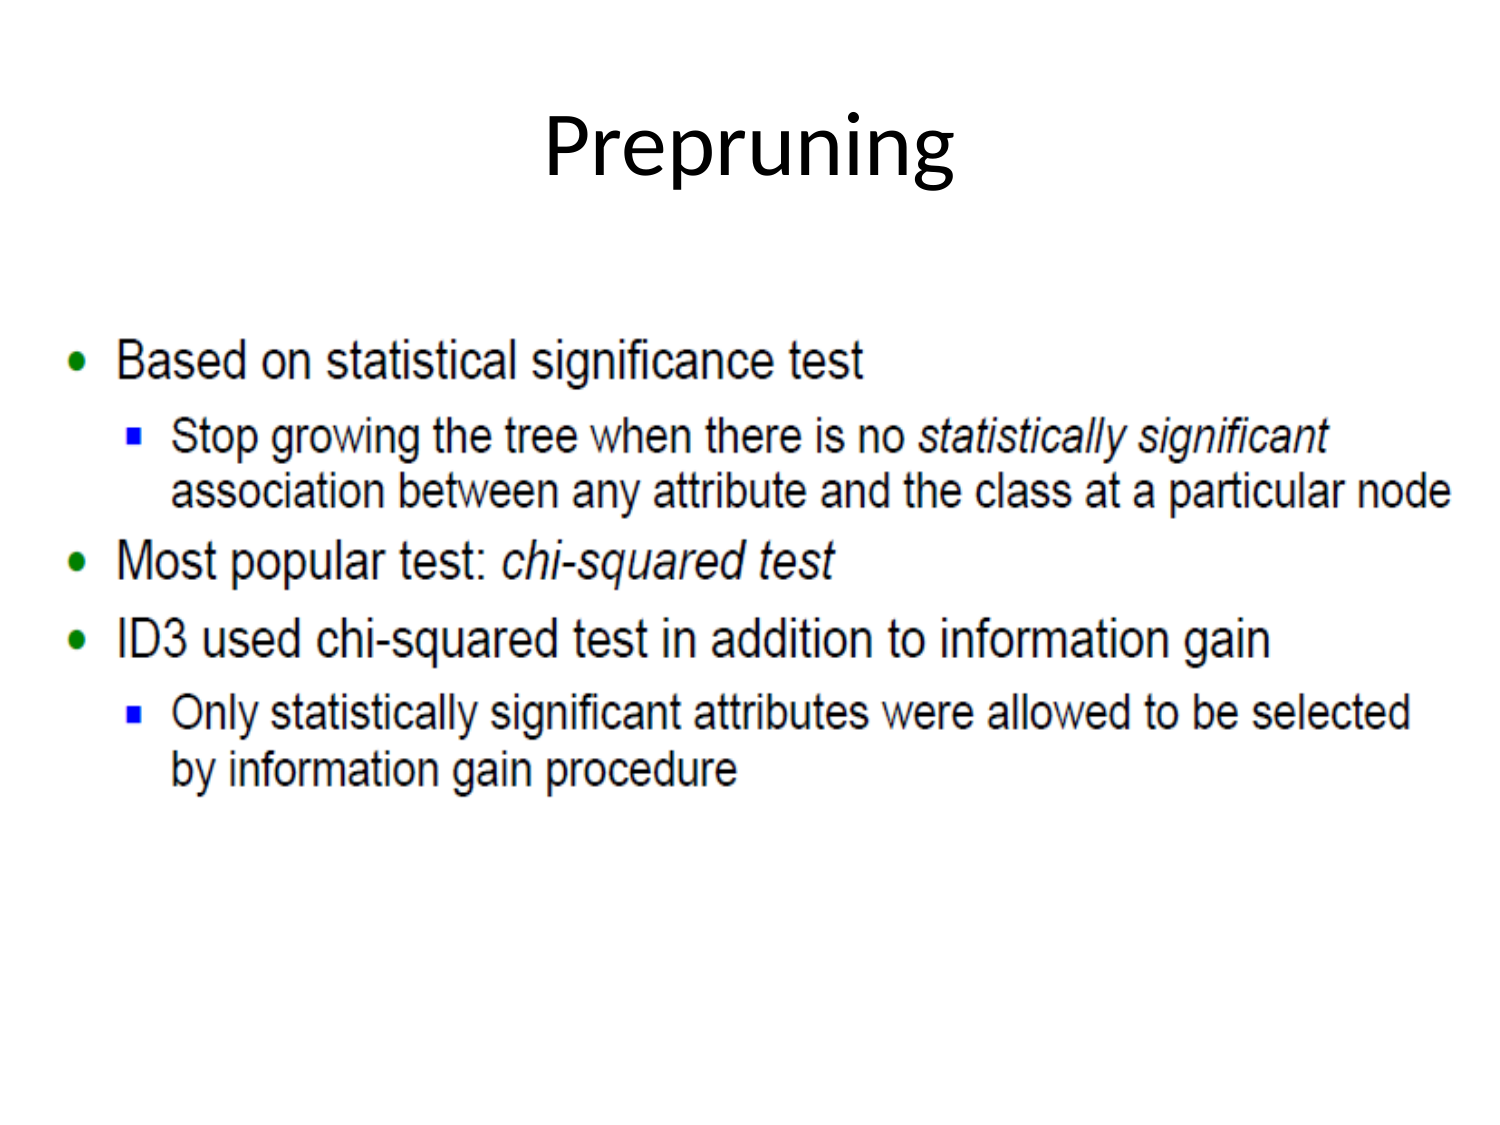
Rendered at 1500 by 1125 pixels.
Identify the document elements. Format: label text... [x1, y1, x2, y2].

title Prepruning [75, 45, 1425, 233]
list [35, 312, 1470, 888]
